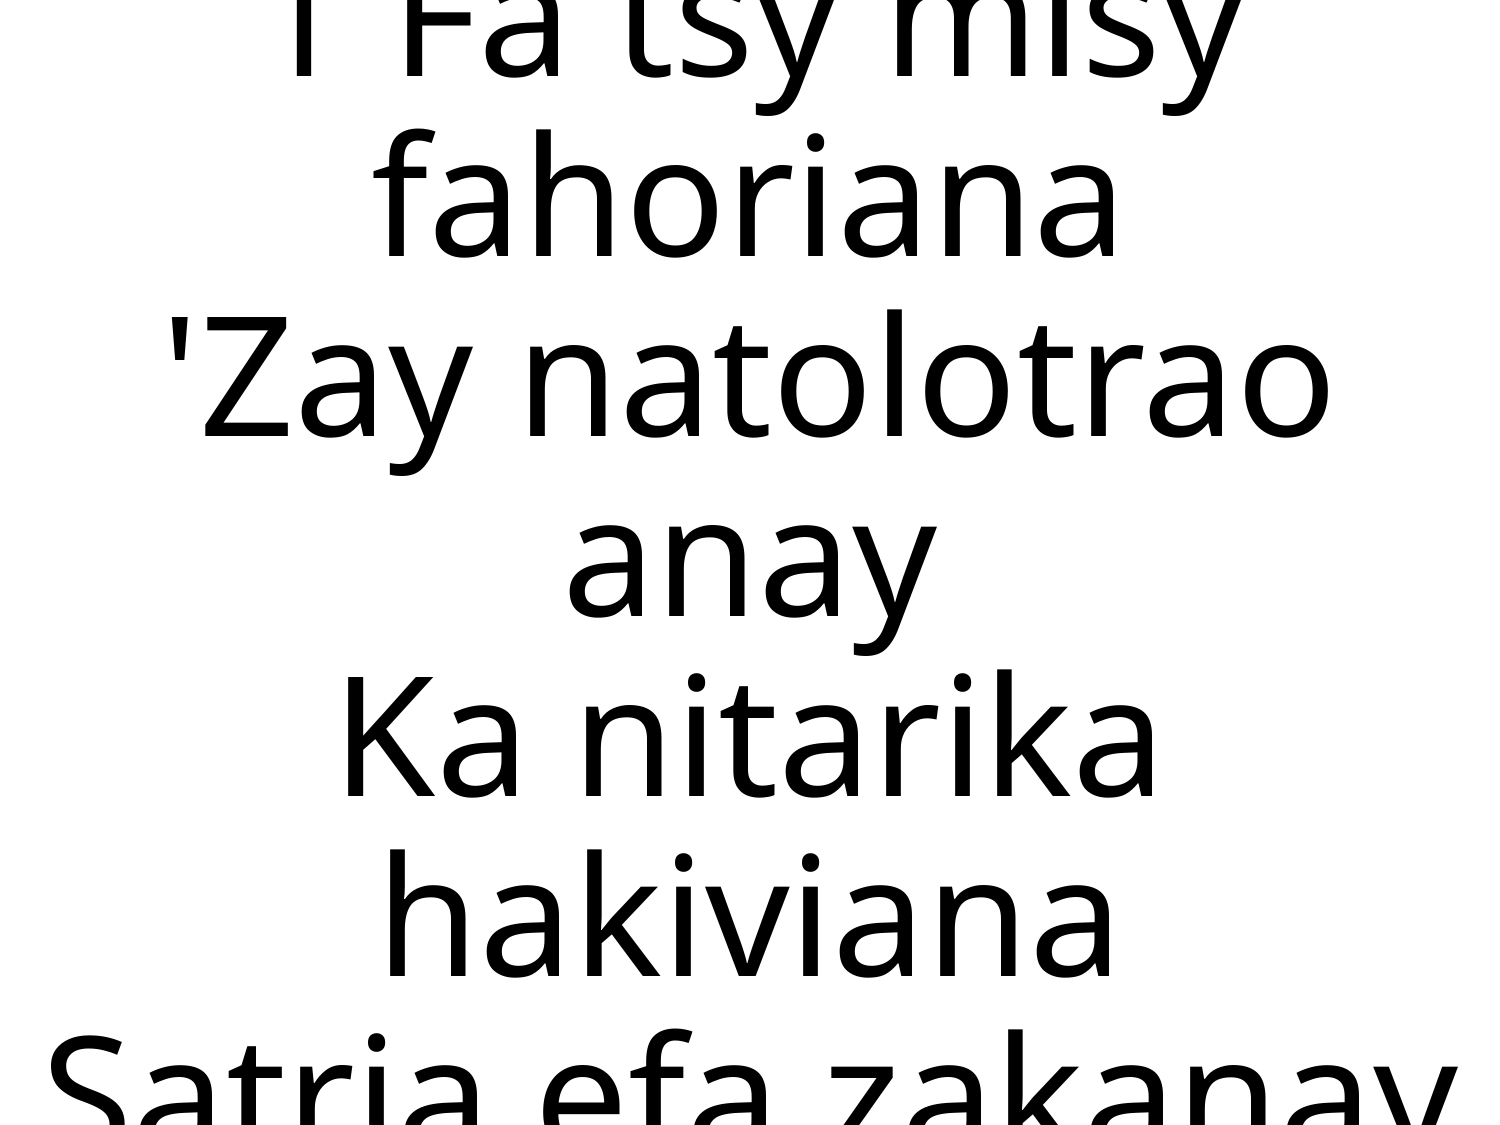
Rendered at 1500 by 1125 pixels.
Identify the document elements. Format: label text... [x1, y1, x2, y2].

title 1 Fa tsy misy fahoriana 'Zay natolotrao anay Ka nitarika hakiviana Satria efa zakanay [0, 453, 1500, 672]
